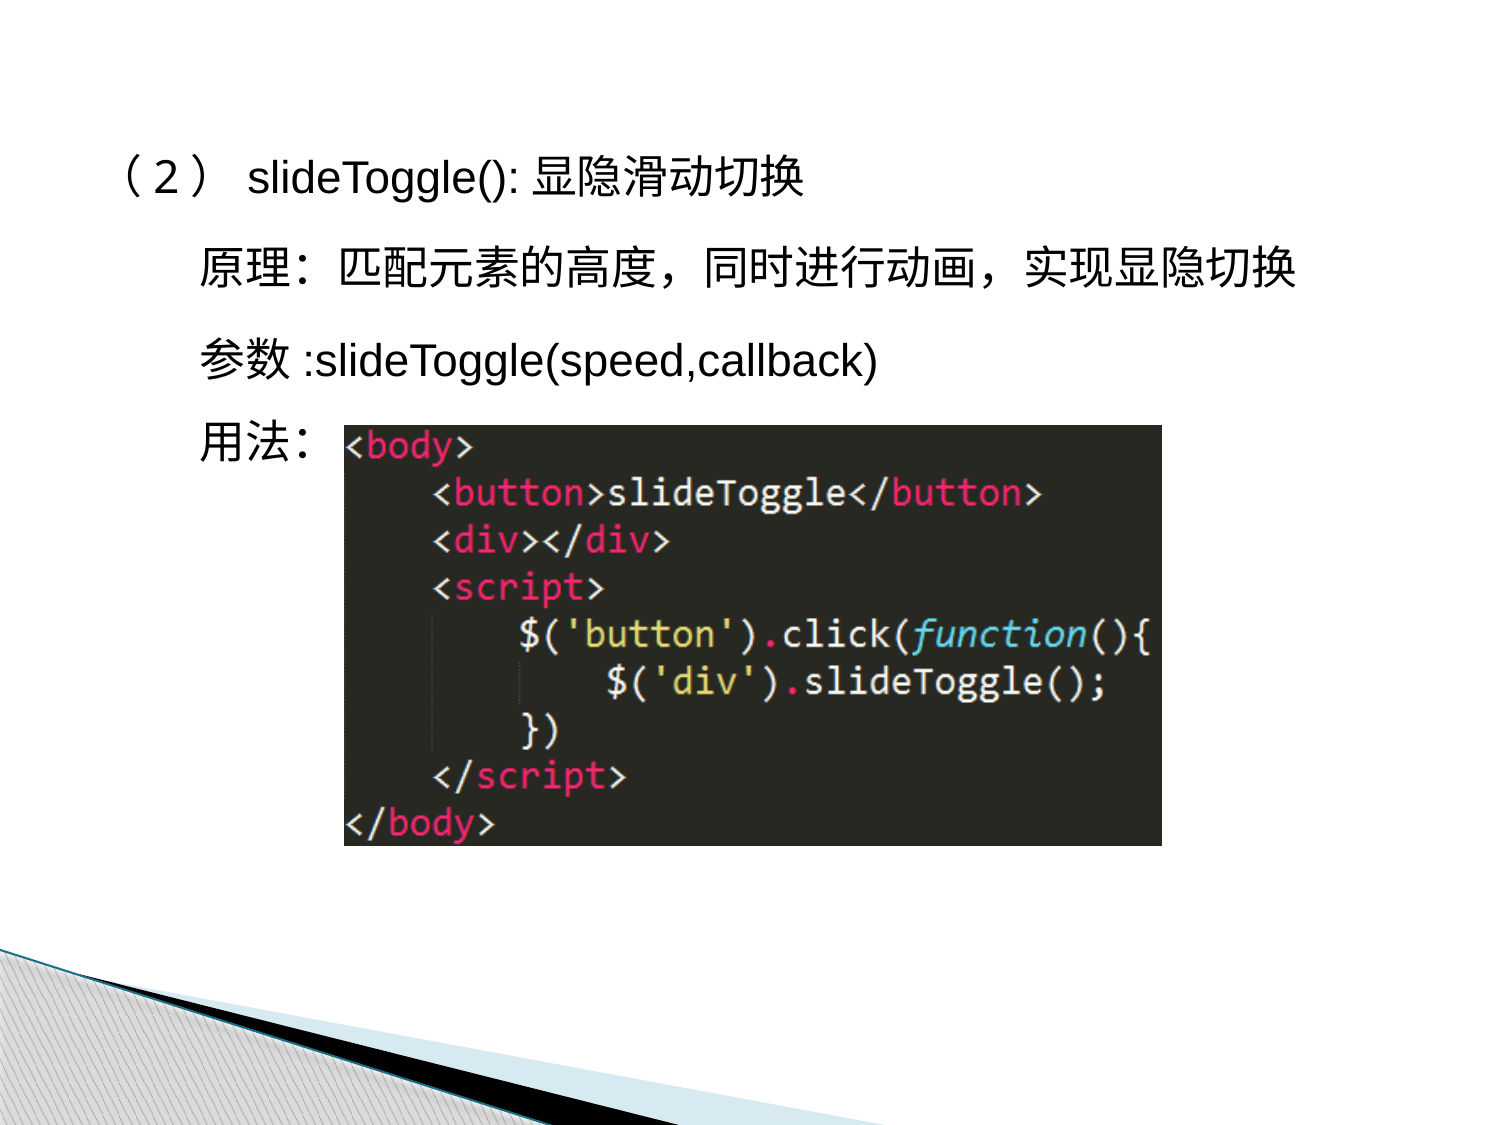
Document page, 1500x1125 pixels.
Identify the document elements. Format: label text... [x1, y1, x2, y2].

text_box （2）slideToggle():显隐滑动切换 原理：匹配元素的高度，同时进行动画，实现显隐切换 参数:slideToggle(speed,callback) 用法： [81, 112, 1437, 1013]
picture [343, 424, 1162, 847]
